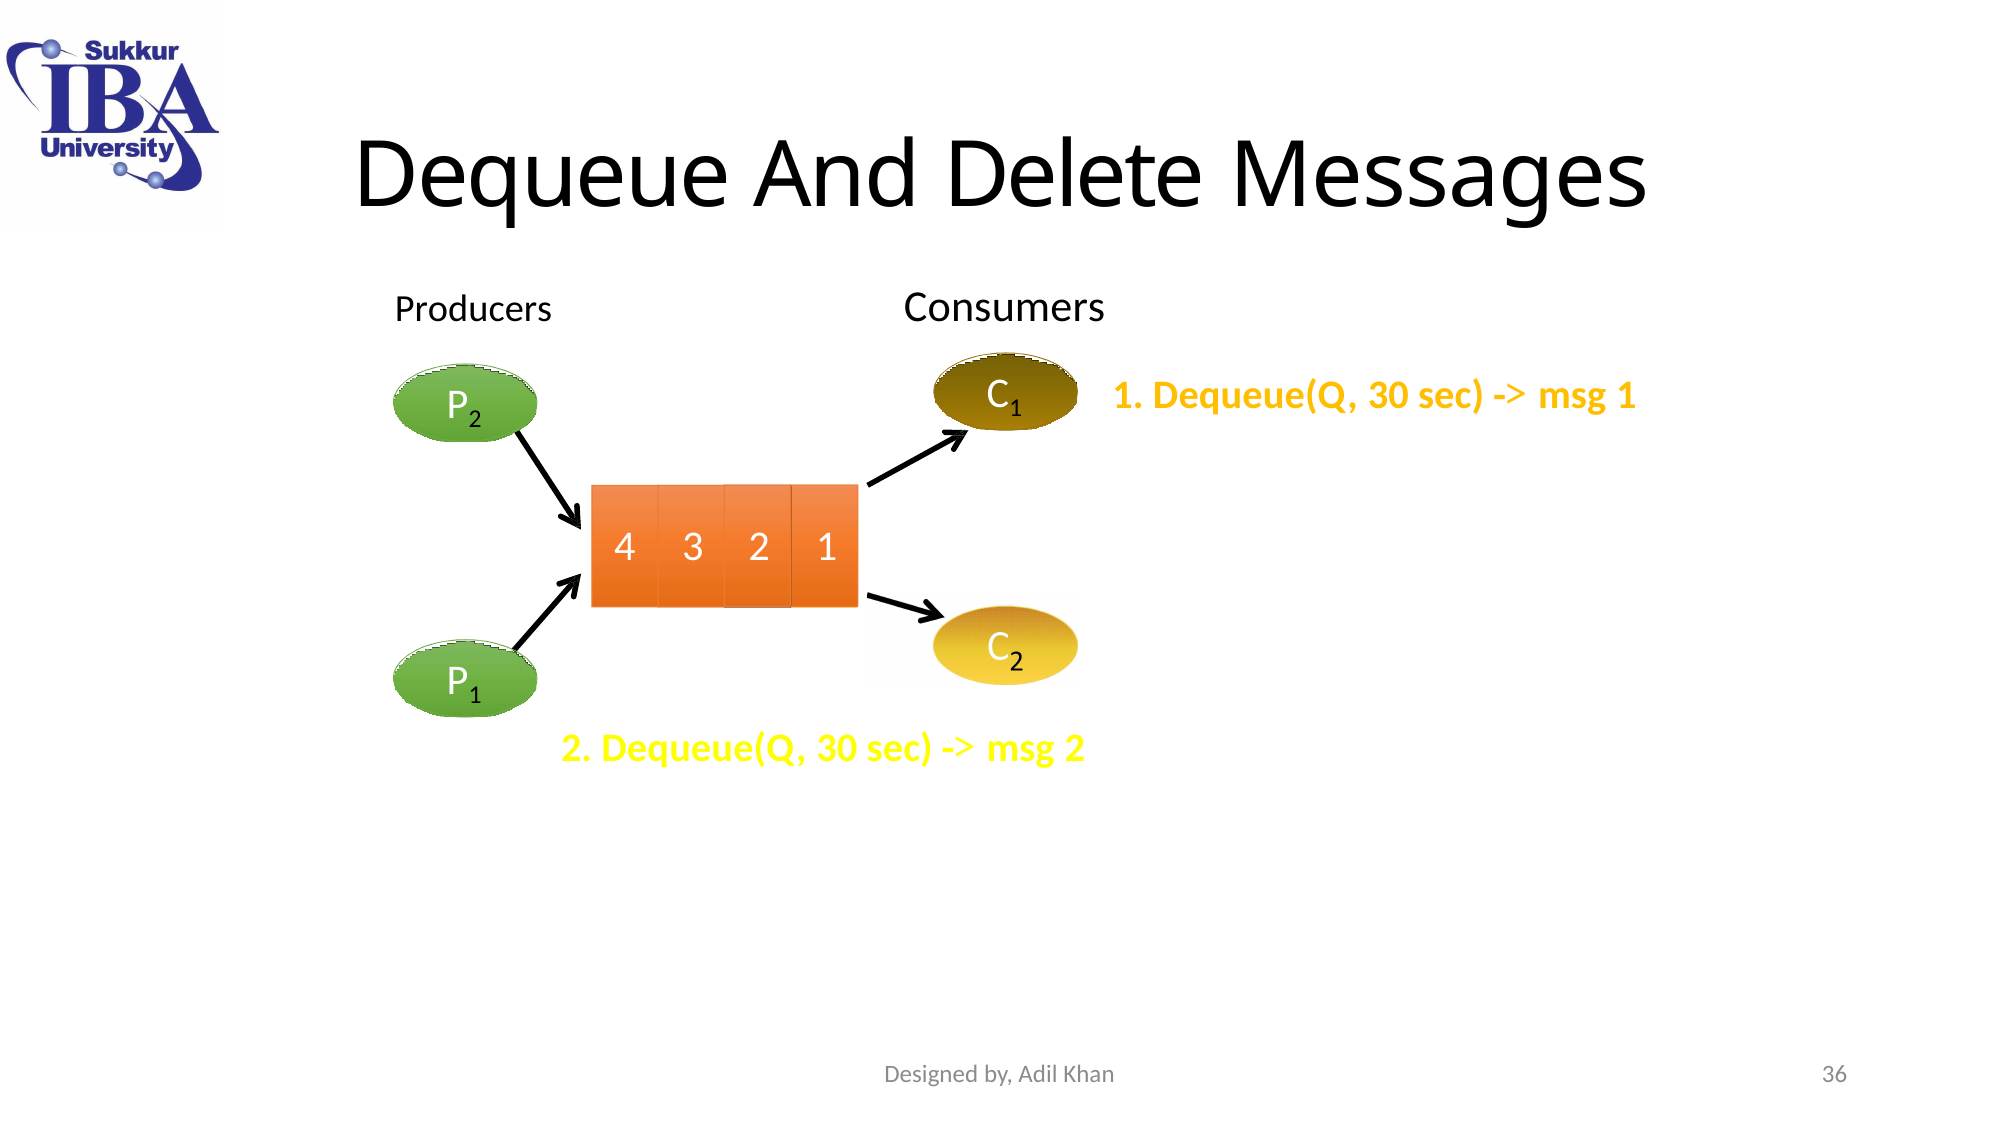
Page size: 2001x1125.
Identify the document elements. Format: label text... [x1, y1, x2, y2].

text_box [392, 363, 582, 530]
text_box [866, 431, 968, 488]
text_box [933, 352, 1078, 431]
slide_number 36 [1412, 1042, 1863, 1103]
title Dequeue And Delete Messages [137, 73, 1863, 264]
footer Designed by, Adil Khan [662, 1042, 1338, 1103]
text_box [591, 484, 859, 608]
picture [0, 2, 225, 228]
text_box 2. Dequeue(Q, 30 sec) -> msg 2 [559, 719, 1196, 770]
text_box 1. Dequeue(Q, 30 sec) -> msg 1 [1110, 366, 1709, 417]
text_box [866, 592, 1078, 685]
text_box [392, 573, 582, 718]
text_box Producers Consumers [392, 253, 1133, 336]
